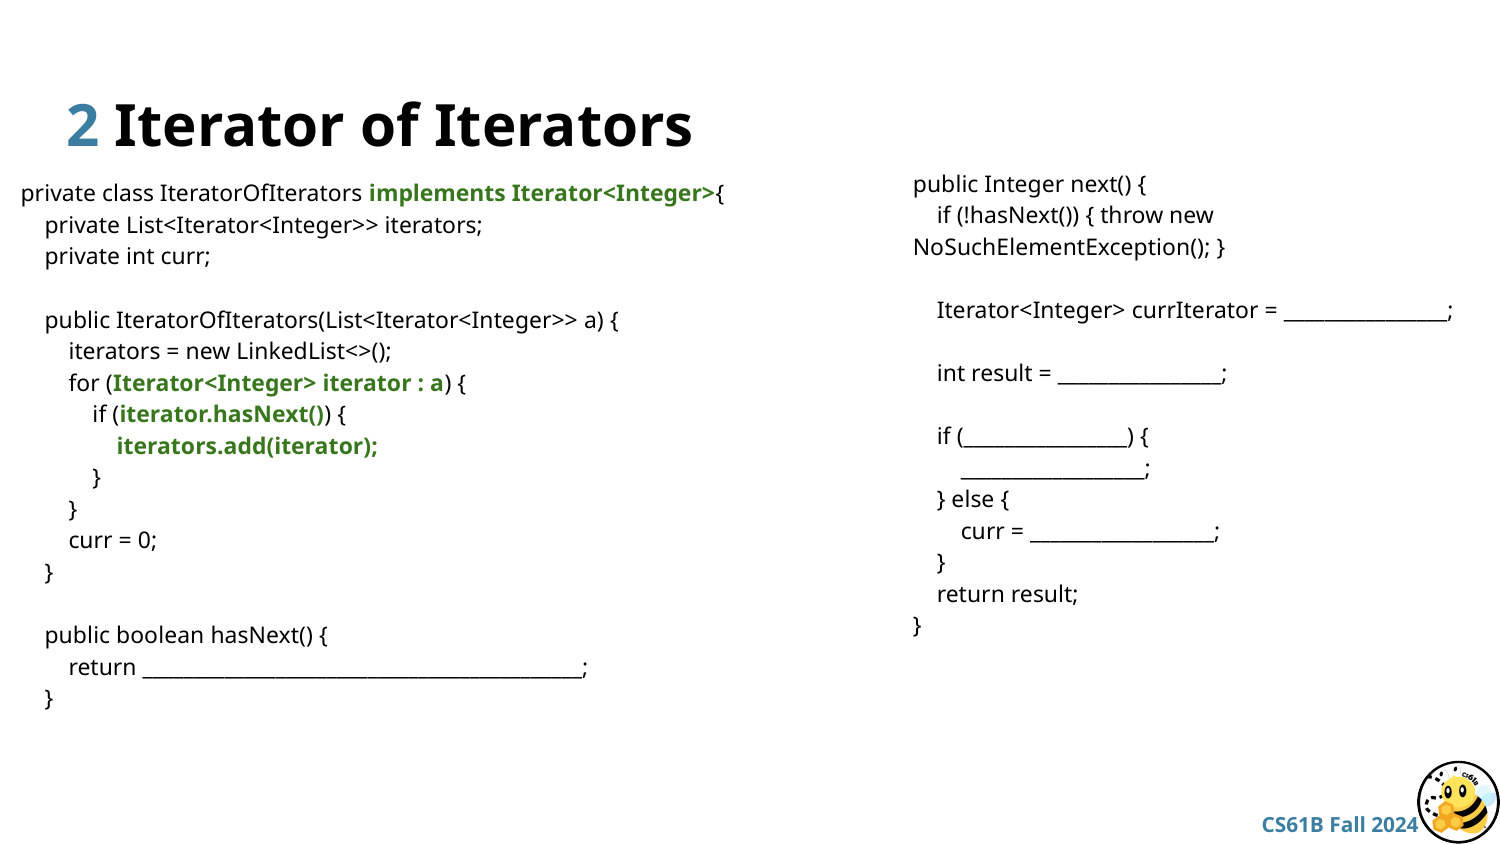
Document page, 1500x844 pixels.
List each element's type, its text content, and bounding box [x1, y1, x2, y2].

text_box public Integer next() { if (!hasNext()) { throw new NoSuchElementException(); } Iterator<Integer> currIterator = ________________; int result = ________________; if (________________) { __________________; } else { curr = __________________; } return result; } [897, 122, 1485, 772]
picture [1417, 770, 1500, 844]
title 2 Iterator of Iterators [51, 72, 1449, 159]
list private class IteratorOfIterators implements Iterator<Integer>{ private List<Iterator<Integer>> iterators; private int curr; public IteratorOfIterators(List<Iterator<Integer>> a) { iterators = new LinkedList<>(); for (Iterator<Integer> iterator : a) { if (iterator.hasNext()) { iterators.add(iterator); } } curr = 0; } public boolean hasNext() { return ___________________________________________; } [5, 159, 897, 720]
